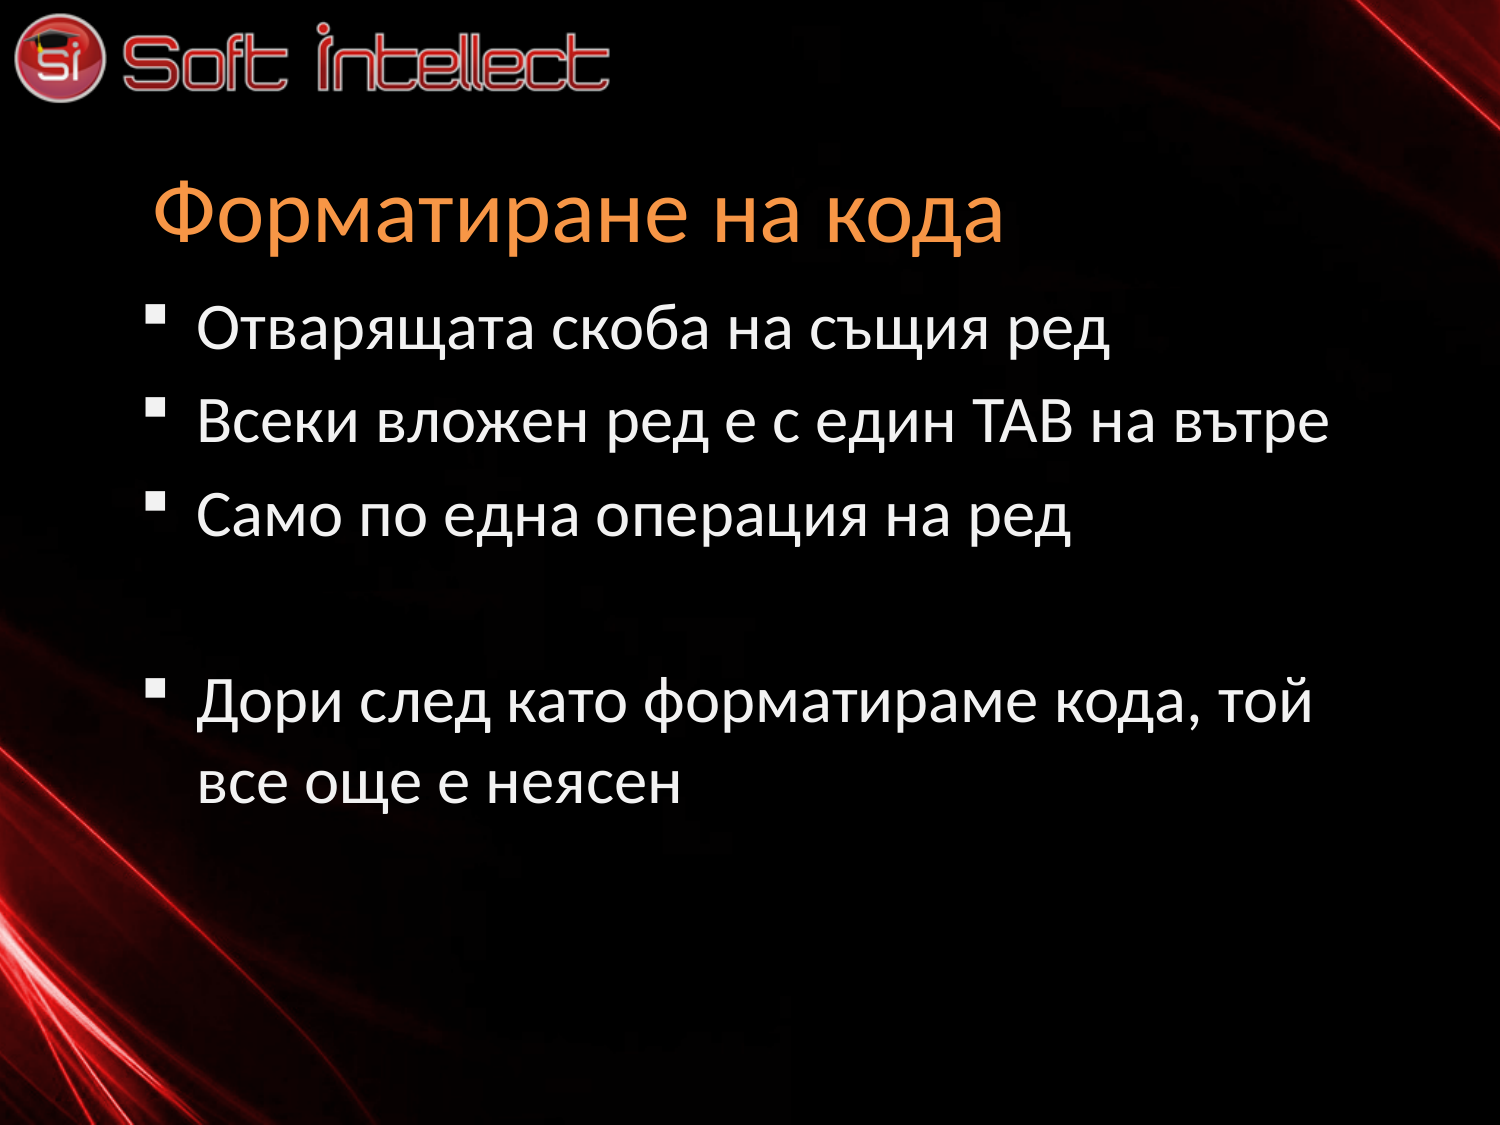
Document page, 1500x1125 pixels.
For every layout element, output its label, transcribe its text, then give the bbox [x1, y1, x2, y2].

picture [0, 0, 1500, 1125]
title Форматиране на кода [137, 112, 1488, 300]
list Отварящата скоба на същия ред Всеки вложен ред е с един TAB на вътре Само по една операция на ред Дори след като форматираме кода, той все още е неясен [125, 275, 1375, 1018]
